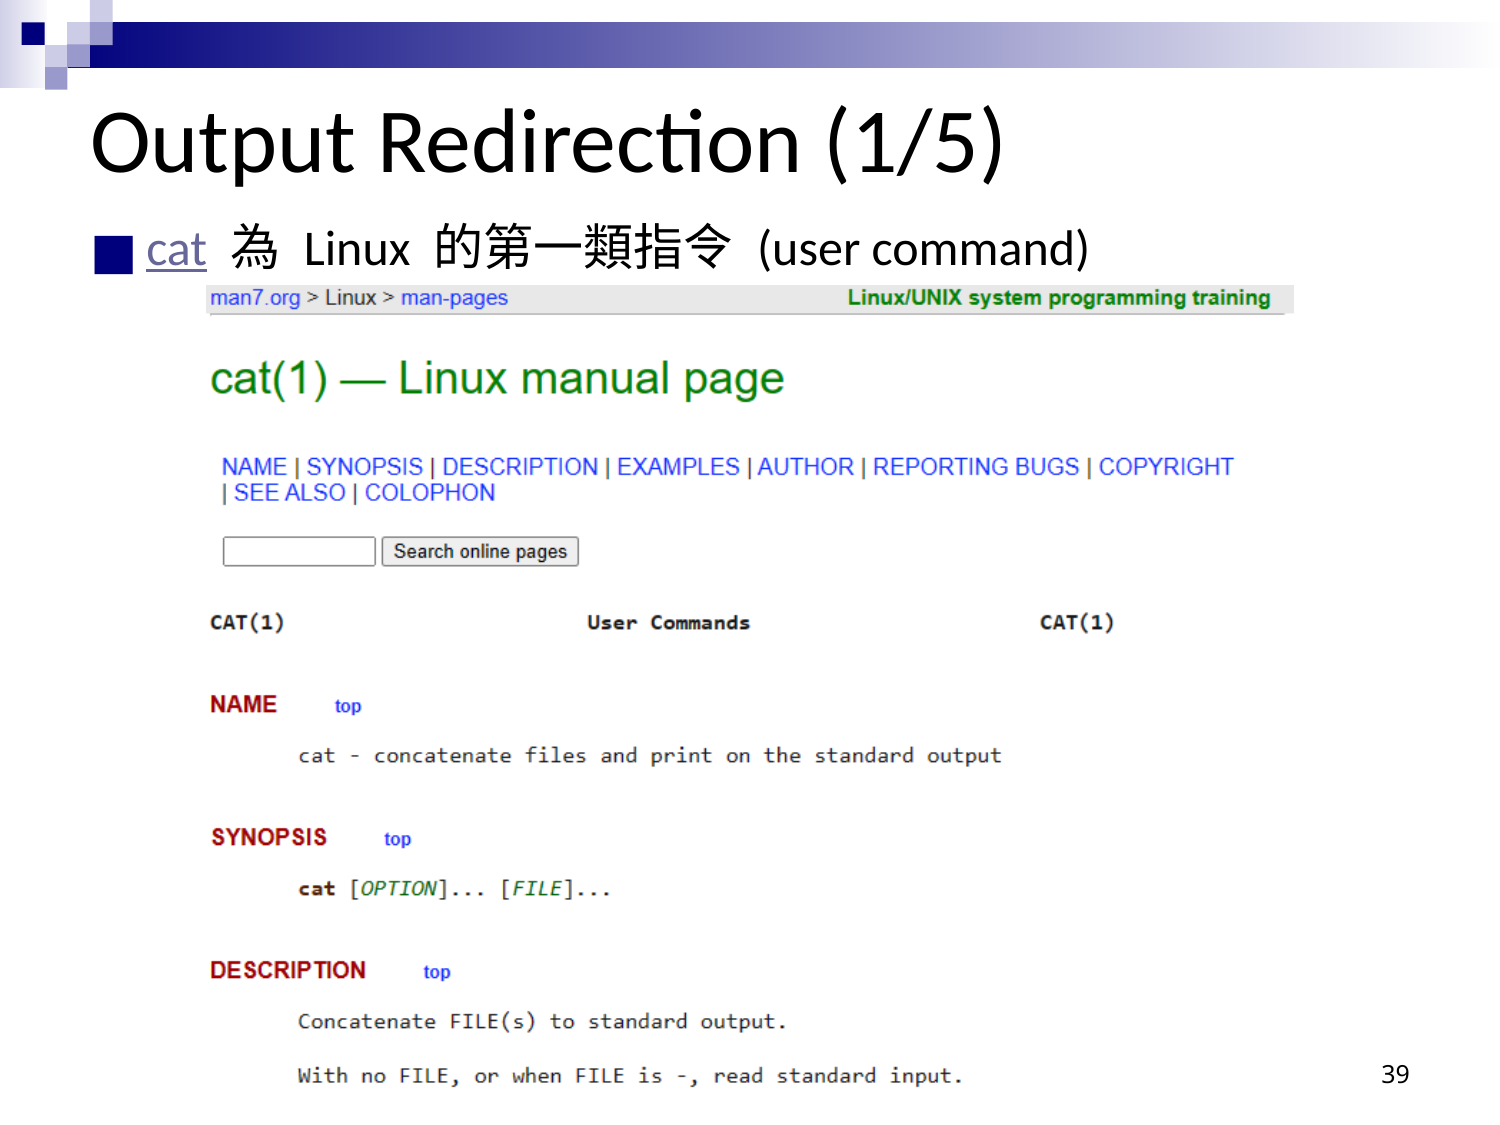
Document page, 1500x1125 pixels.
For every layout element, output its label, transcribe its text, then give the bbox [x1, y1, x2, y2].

list cat 為 Linux 的第一類指令 (user command) [75, 208, 1425, 963]
picture [205, 284, 1295, 1101]
slide_number 39 [1298, 1025, 1425, 1100]
title Output Redirection (1/5) [75, 75, 1425, 197]
